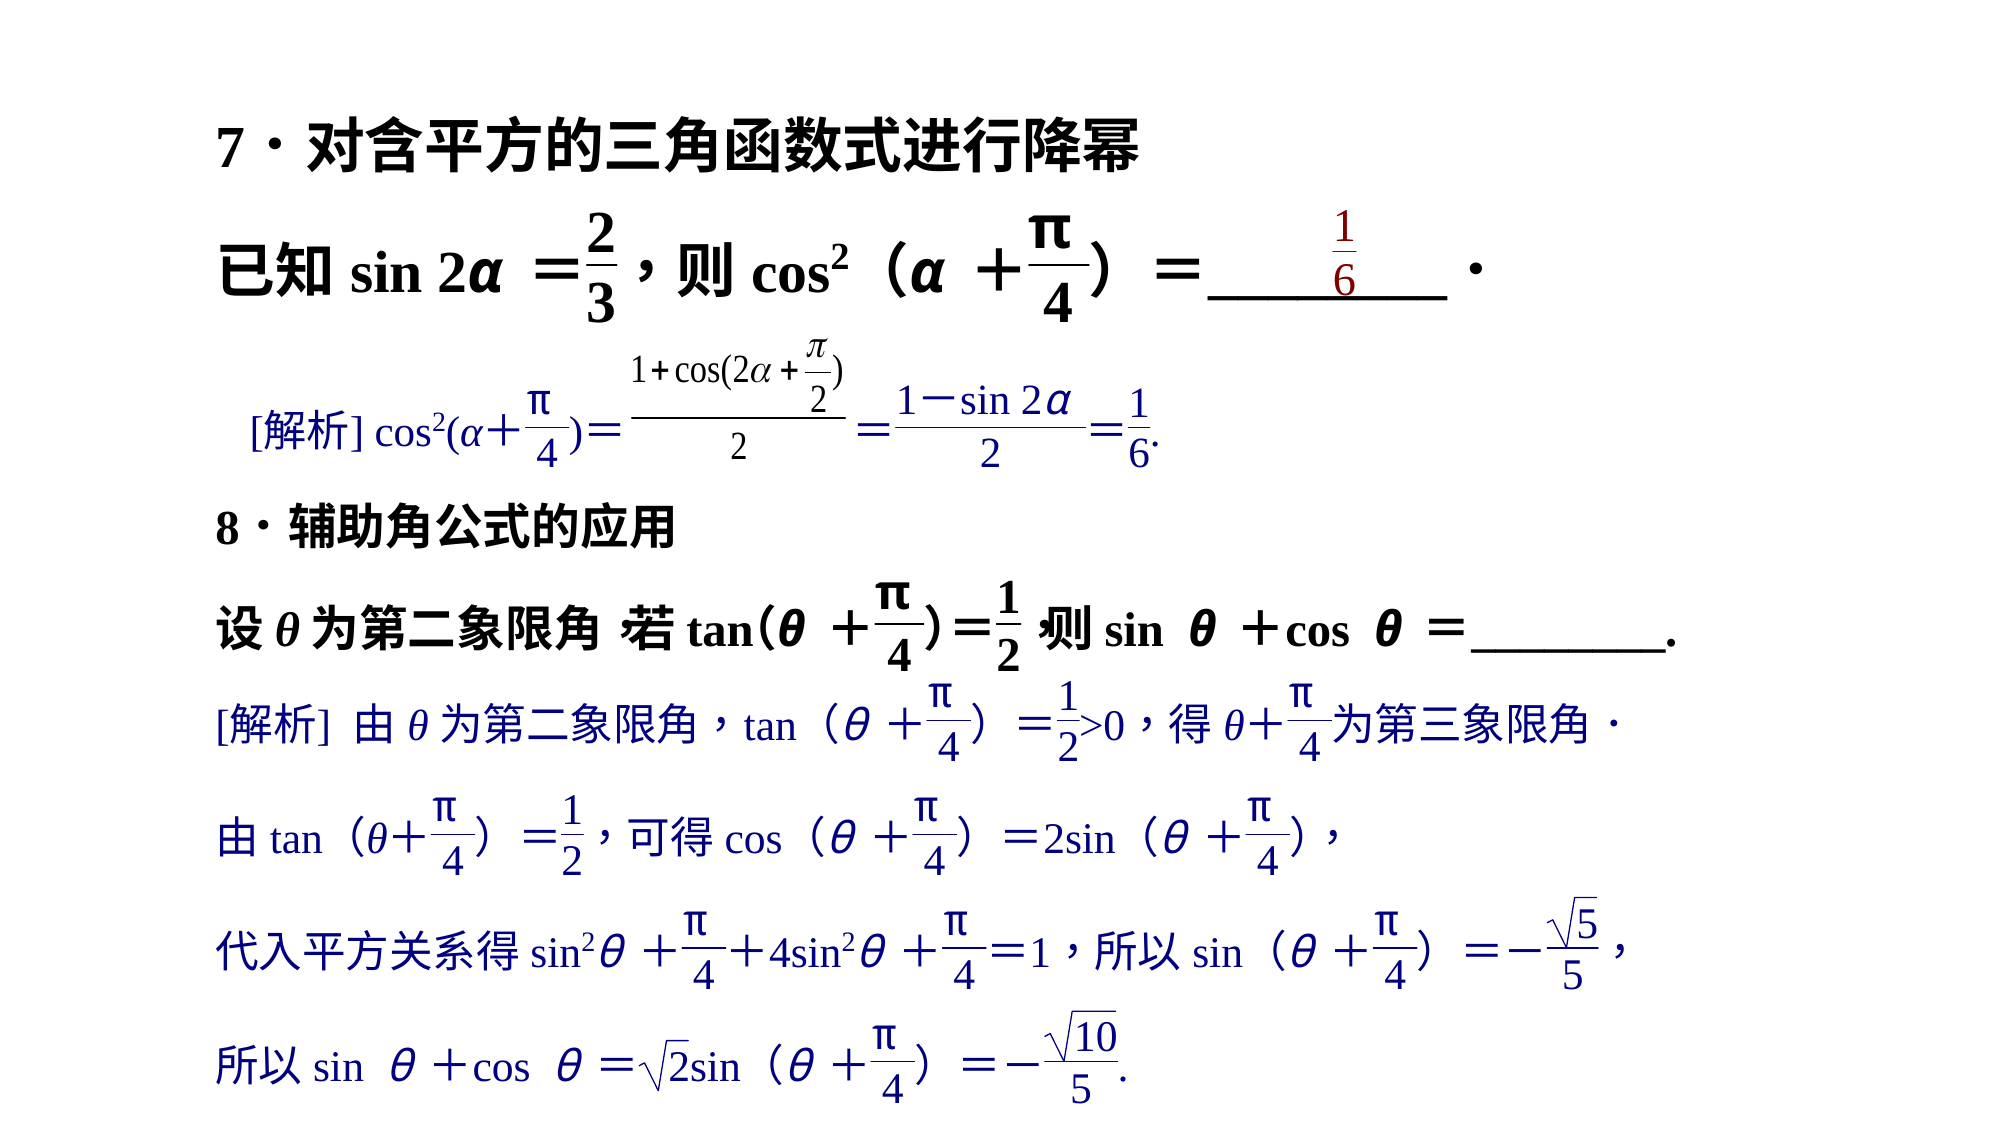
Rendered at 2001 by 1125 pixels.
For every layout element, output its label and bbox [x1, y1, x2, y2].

text_box [215, 495, 1681, 661]
text_box [215, 661, 1769, 1125]
text_box [249, 314, 1490, 491]
text_box [215, 107, 1662, 350]
text_box [1309, 191, 1384, 314]
